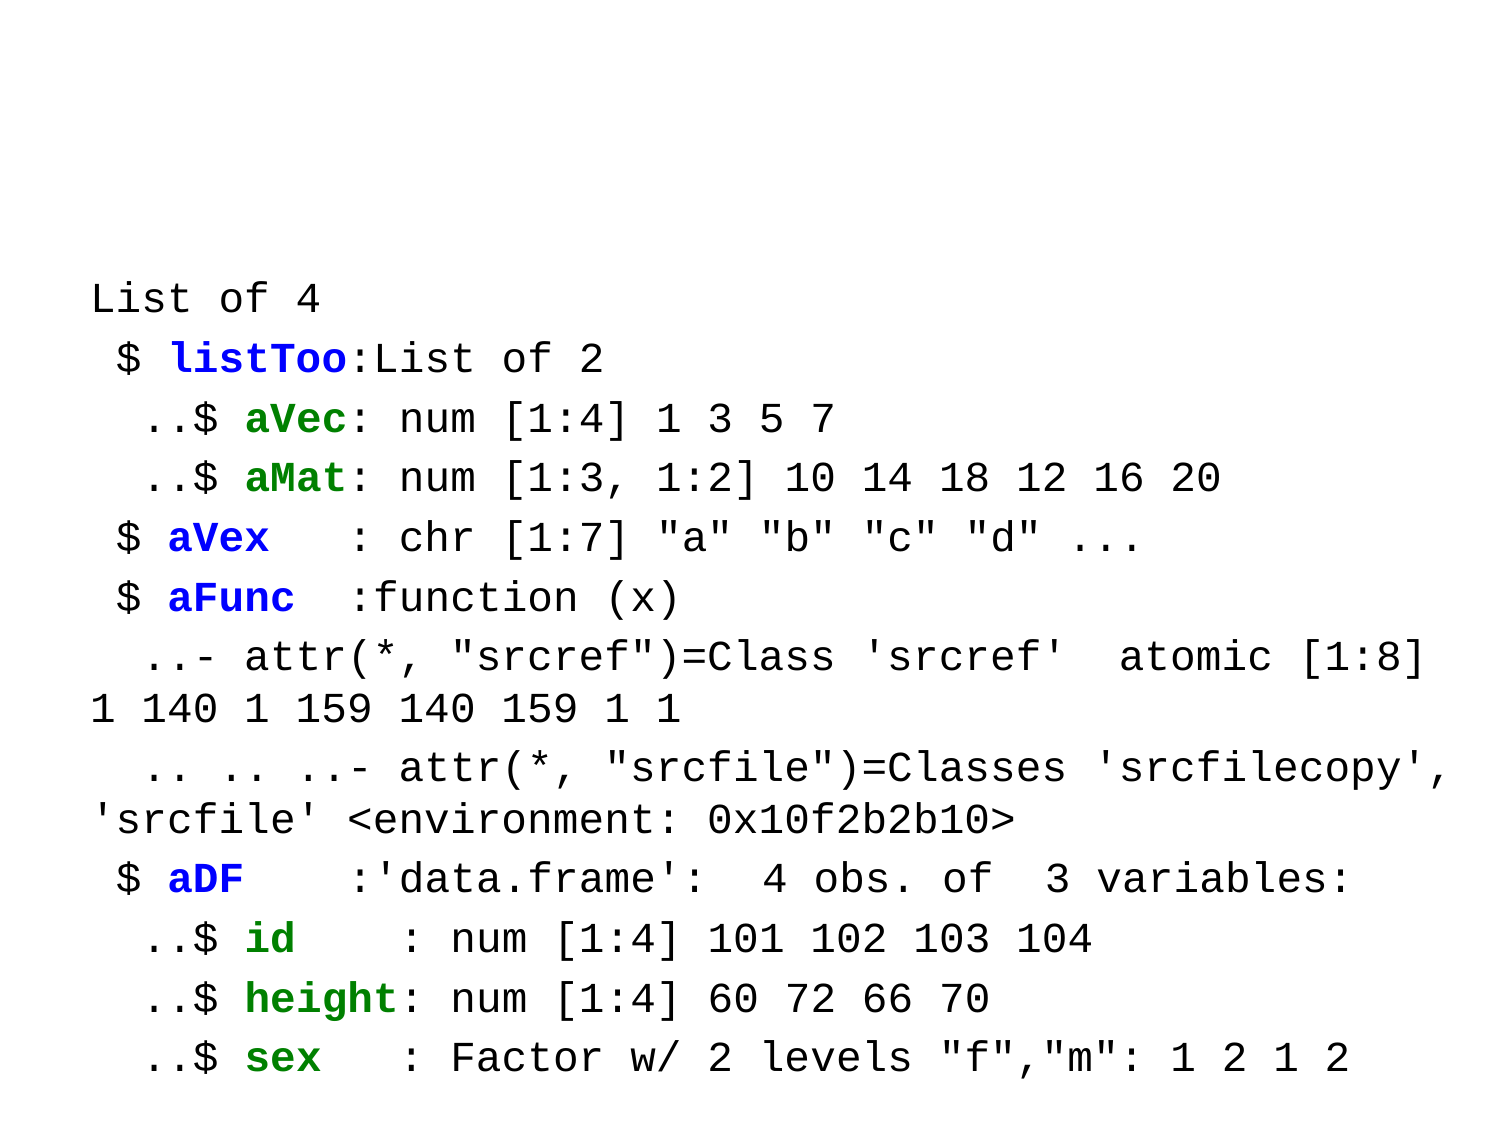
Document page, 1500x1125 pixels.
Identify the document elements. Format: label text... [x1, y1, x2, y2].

list List of 4 $ listToo:List of 2 ..$ aVec: num [1:4] 1 3 5 7 ..$ aMat: num [1:3, 1:2] 10 14 18 12 16 20 $ aVex : chr [1:7] "a" "b" "c" "d" ... $ aFunc :function (x) ..- attr(*, "srcref")=Class 'srcref' atomic [1:8] 1 140 1 159 140 159 1 1 .. .. ..- attr(*, "srcfile")=Classes 'srcfilecopy', 'srcfile' <environment: 0x10f2b2b10> $ aDF :'data.frame': 4 obs. of 3 variables: ..$ id : num [1:4] 101 102 103 104 ..$ height: num [1:4] 60 72 66 70 ..$ sex : Factor w/ 2 levels "f","m": 1 2 1 2 [75, 262, 1479, 1103]
